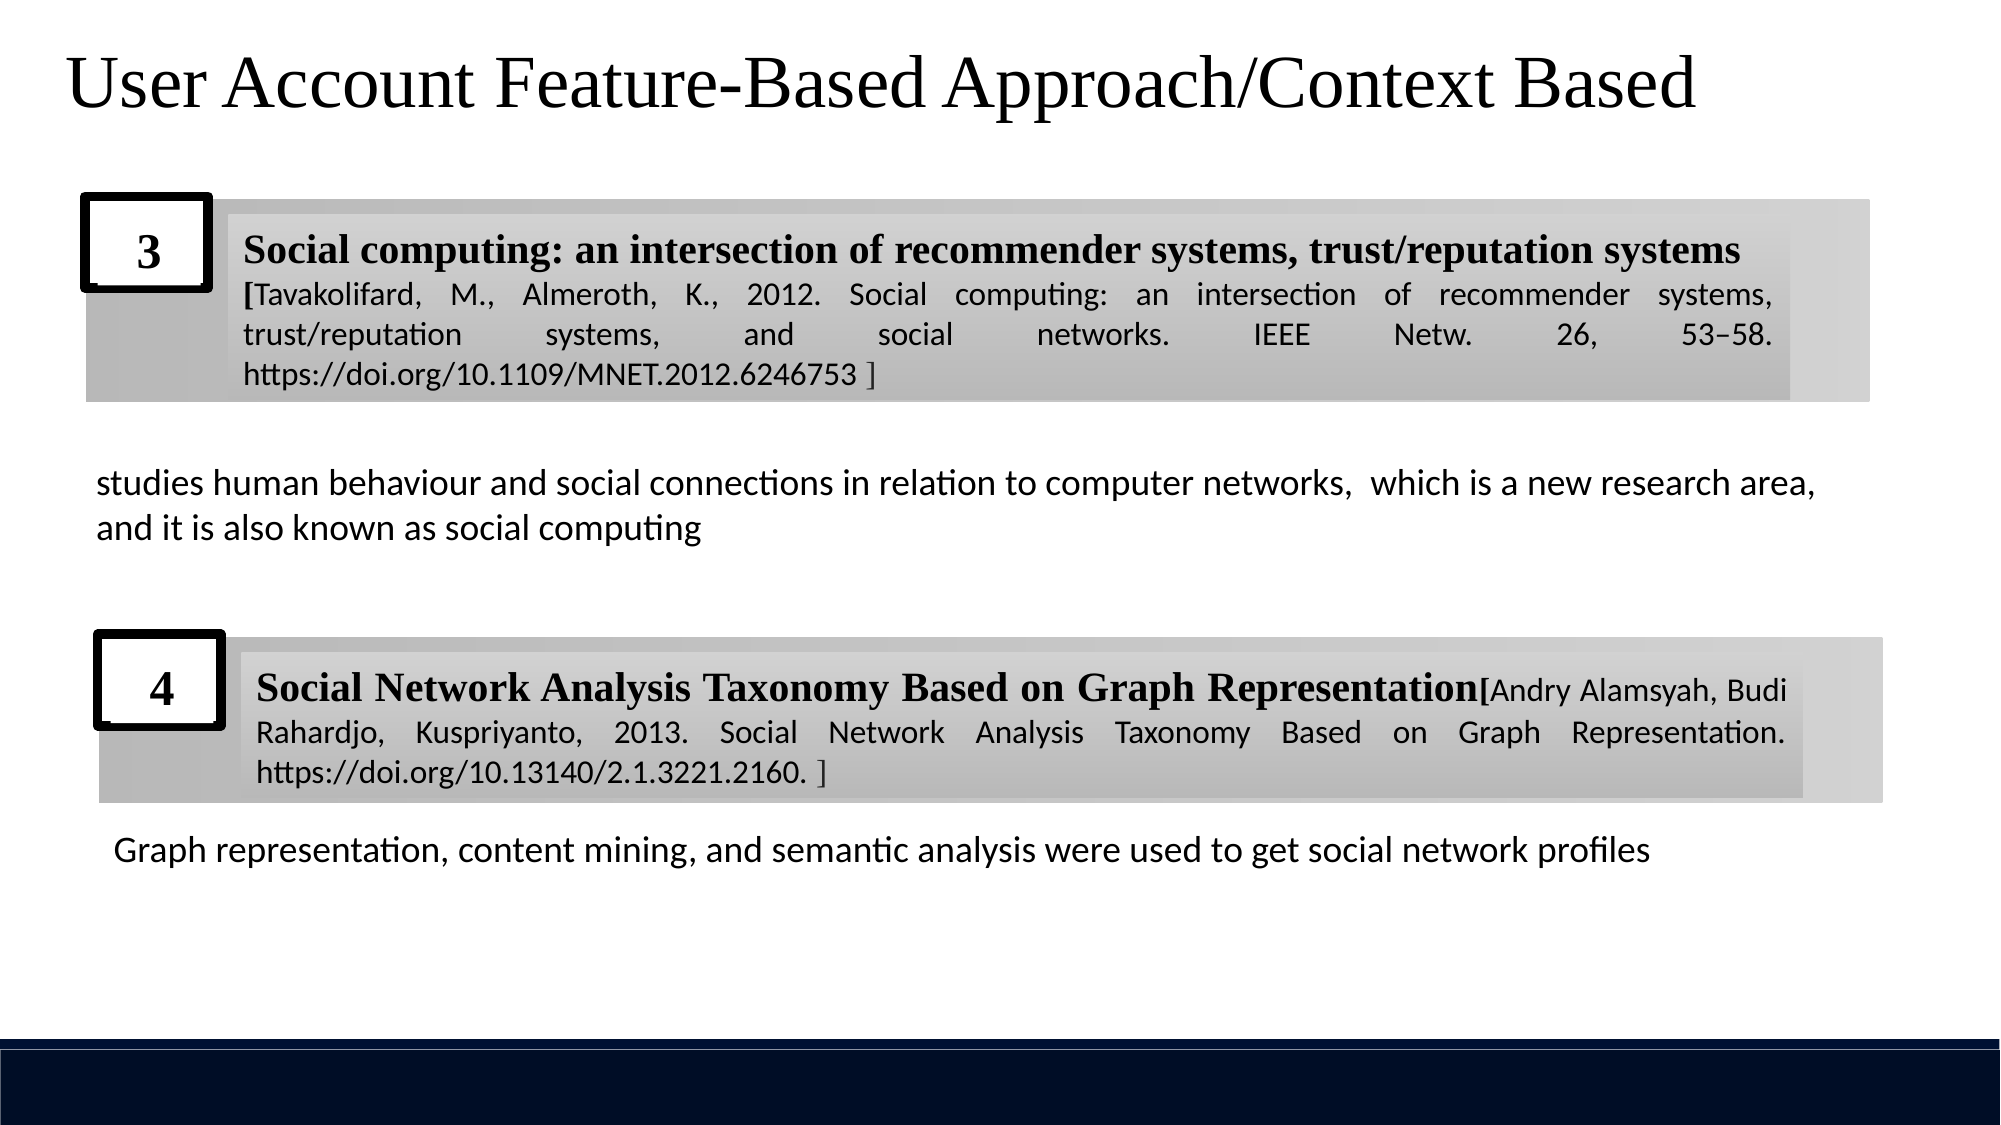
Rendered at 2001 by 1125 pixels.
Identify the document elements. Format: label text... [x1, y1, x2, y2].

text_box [97, 633, 1883, 804]
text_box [84, 195, 1870, 403]
text_box User Account Feature-Based Approach/Context Based [50, 25, 1713, 131]
text_box Graph representation, content mining, and semantic analysis were used to get social network profiles [98, 818, 1848, 878]
text_box studies human behaviour and social connections in relation to computer networks, which is a new research area, and it is also known as social computing [81, 450, 1866, 556]
